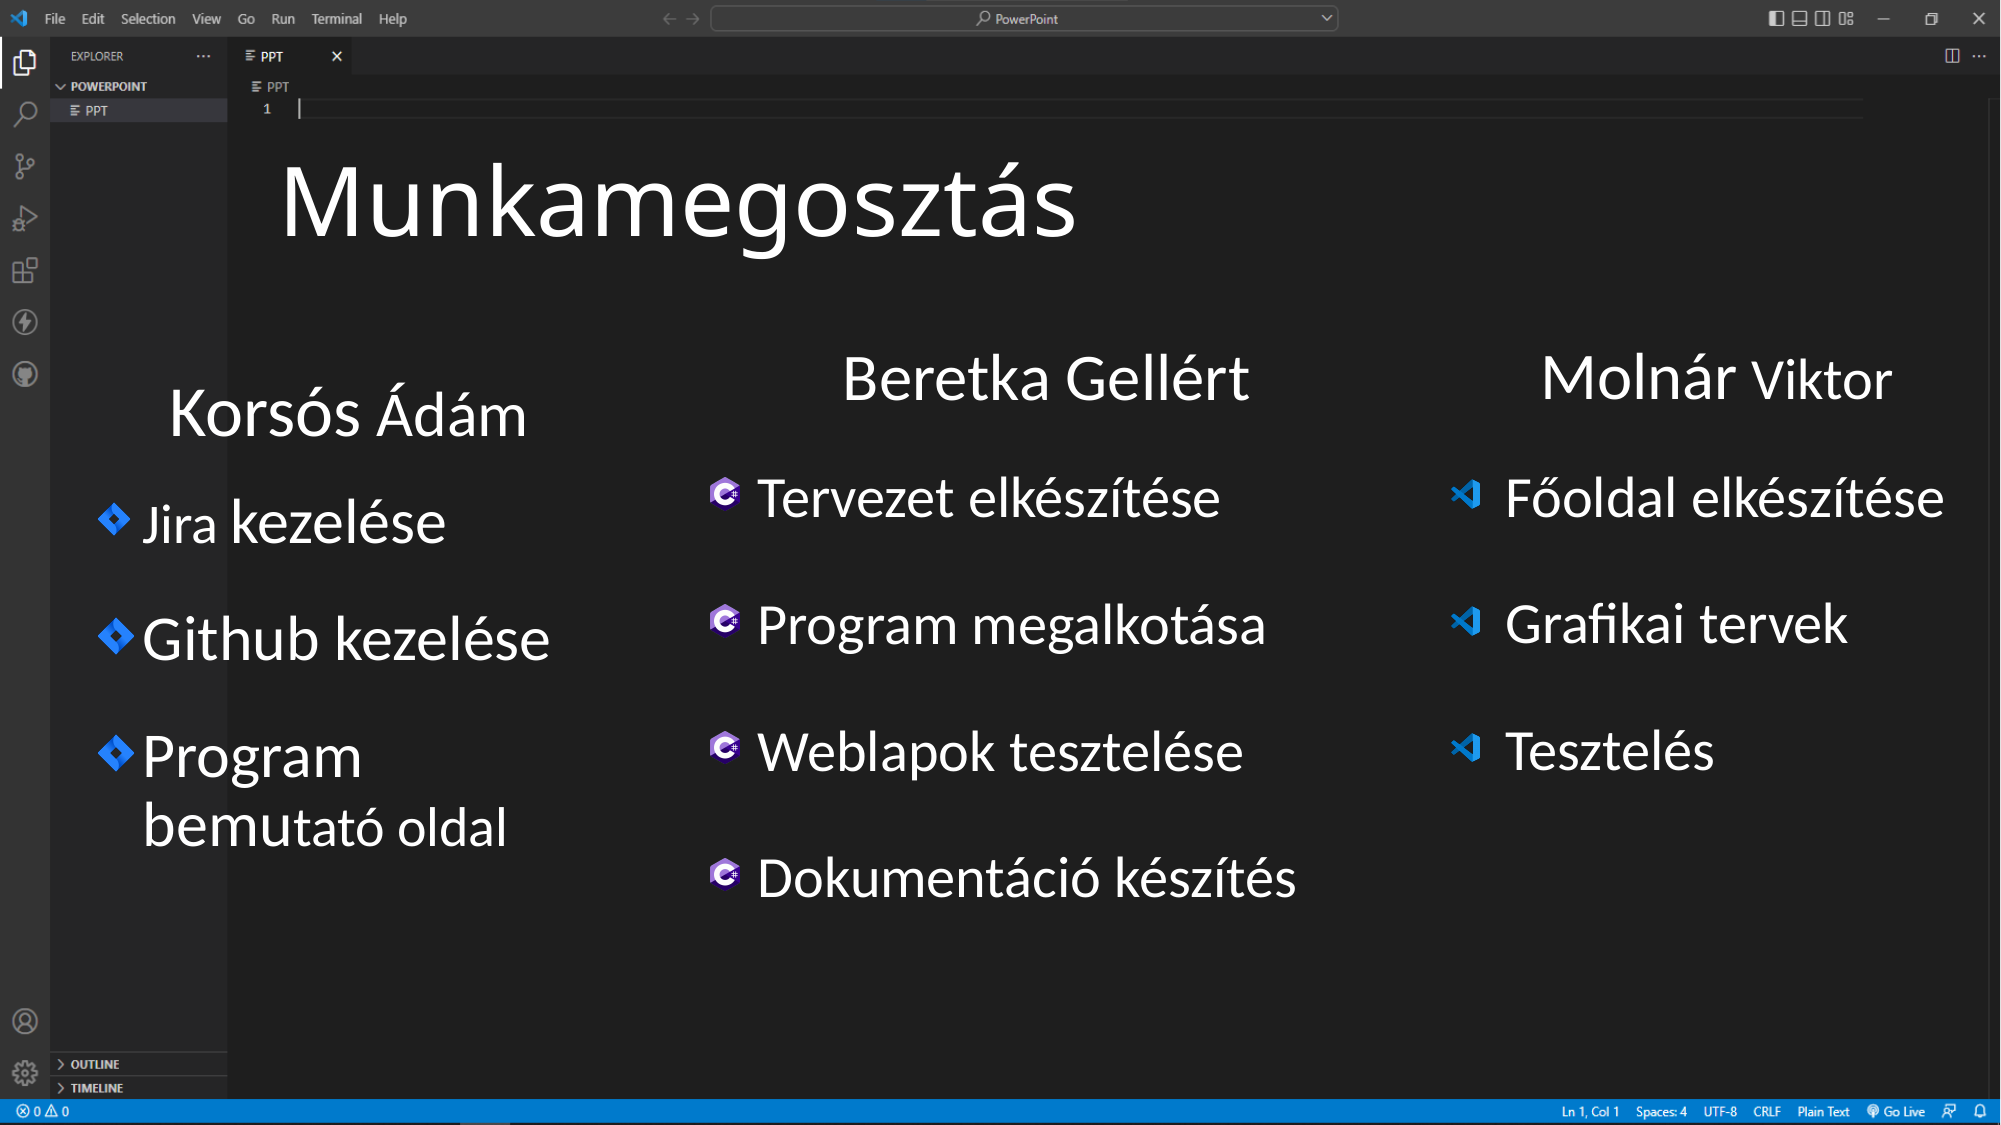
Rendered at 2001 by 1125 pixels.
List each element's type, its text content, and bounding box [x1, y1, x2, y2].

picture [0, 0, 2001, 1125]
text_box Korsós Ádám Jira kezelése Github kezelése Program bemutató oldal [82, 367, 617, 870]
title Munkamegosztás [264, 88, 1107, 266]
text_box Beretka Gellért Tervezet elkészítése Program megalkotása Weblapok tesztelése Dokumentáció készítés [695, 335, 1398, 932]
text_box Molnár Viktor Főoldal elkészítése Grafikai tervek Tesztelés [1434, 335, 2000, 903]
